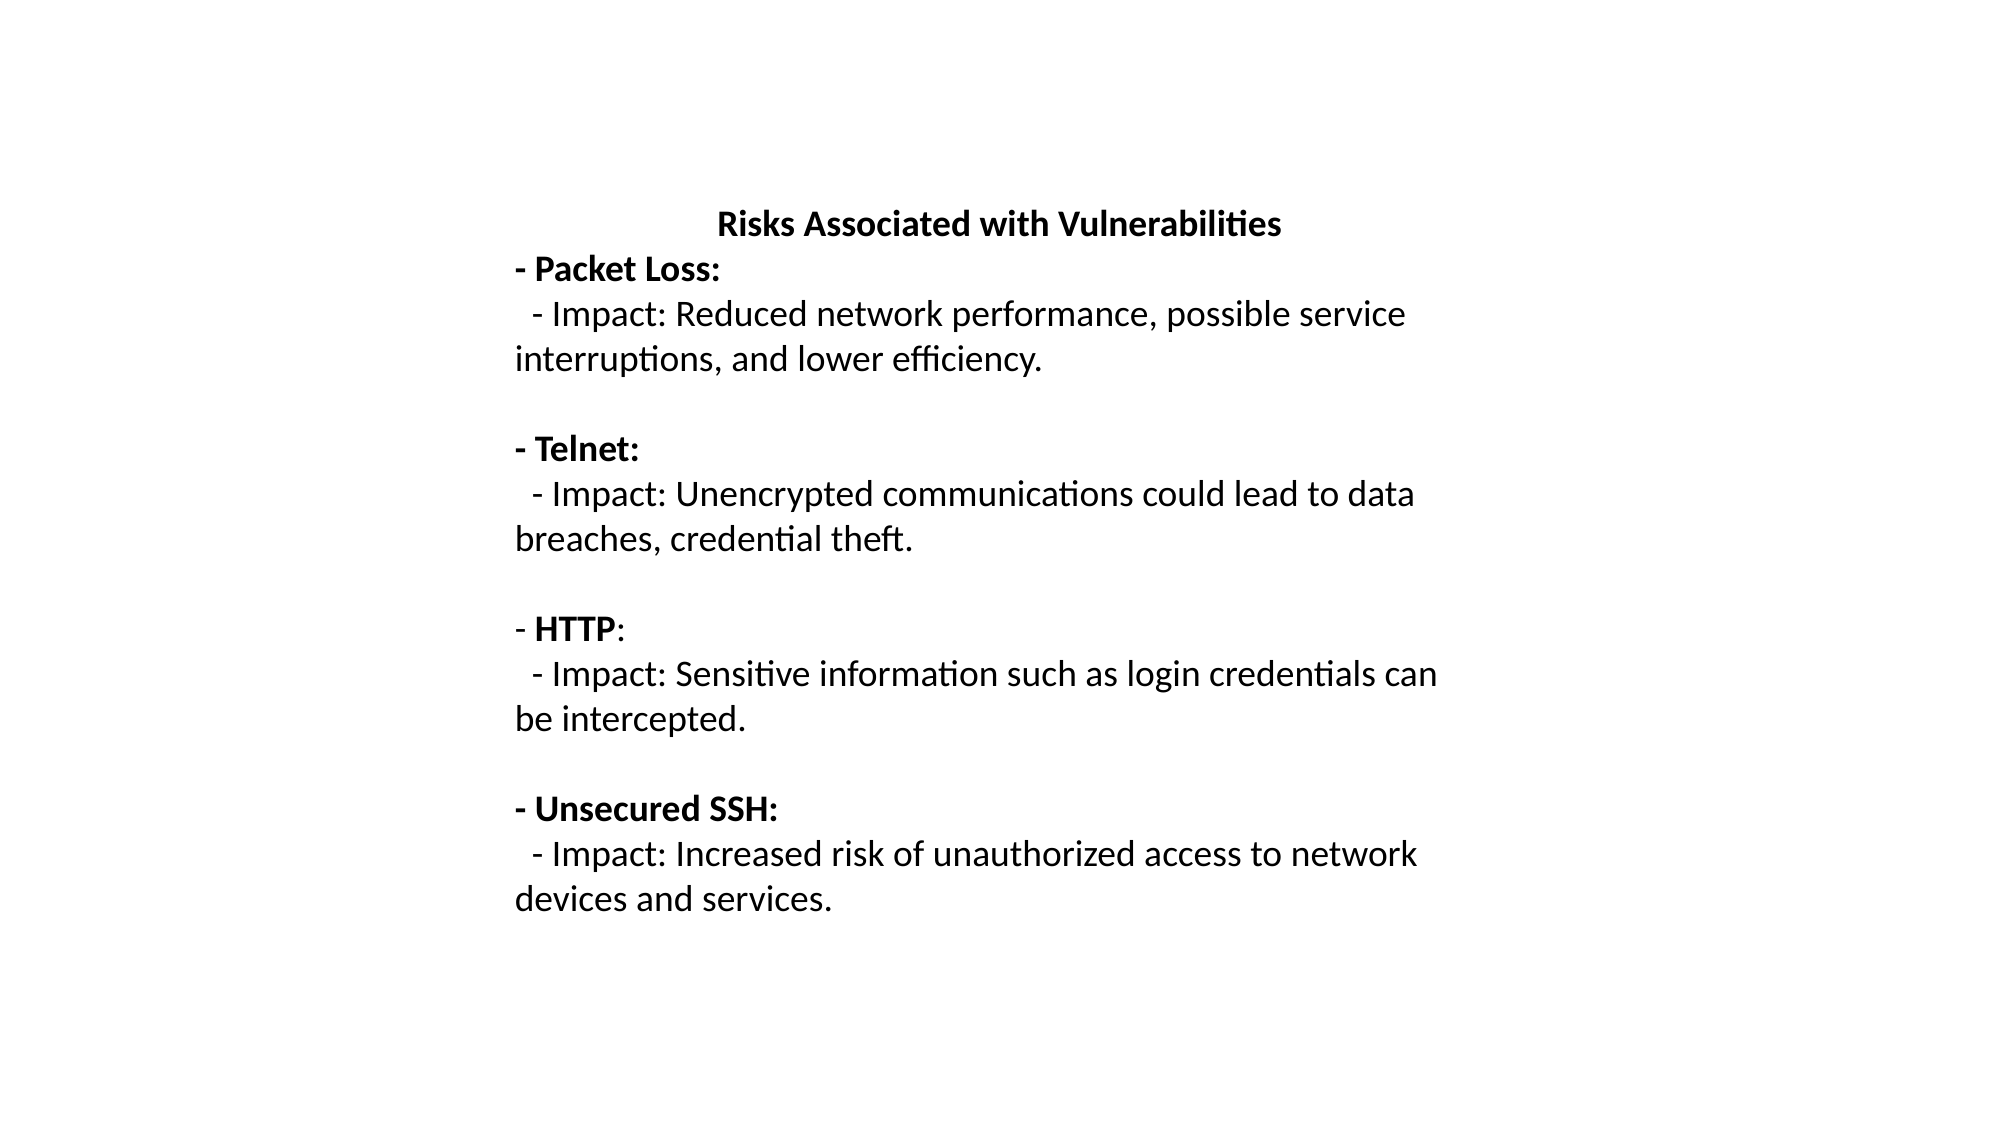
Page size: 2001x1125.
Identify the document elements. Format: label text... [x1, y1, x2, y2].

text_box Risks Associated with Vulnerabilities - Packet Loss: - Impact: Reduced network performance, possible service interruptions, and lower efficiency. - Telnet: - Impact: Unencrypted communications could lead to data breaches, credential theft. - HTTP: - Impact: Sensitive information such as login credentials can be intercepted. - Unsecured SSH: - Impact: Increased risk of unauthorized access to network devices and services. [500, 191, 1500, 927]
